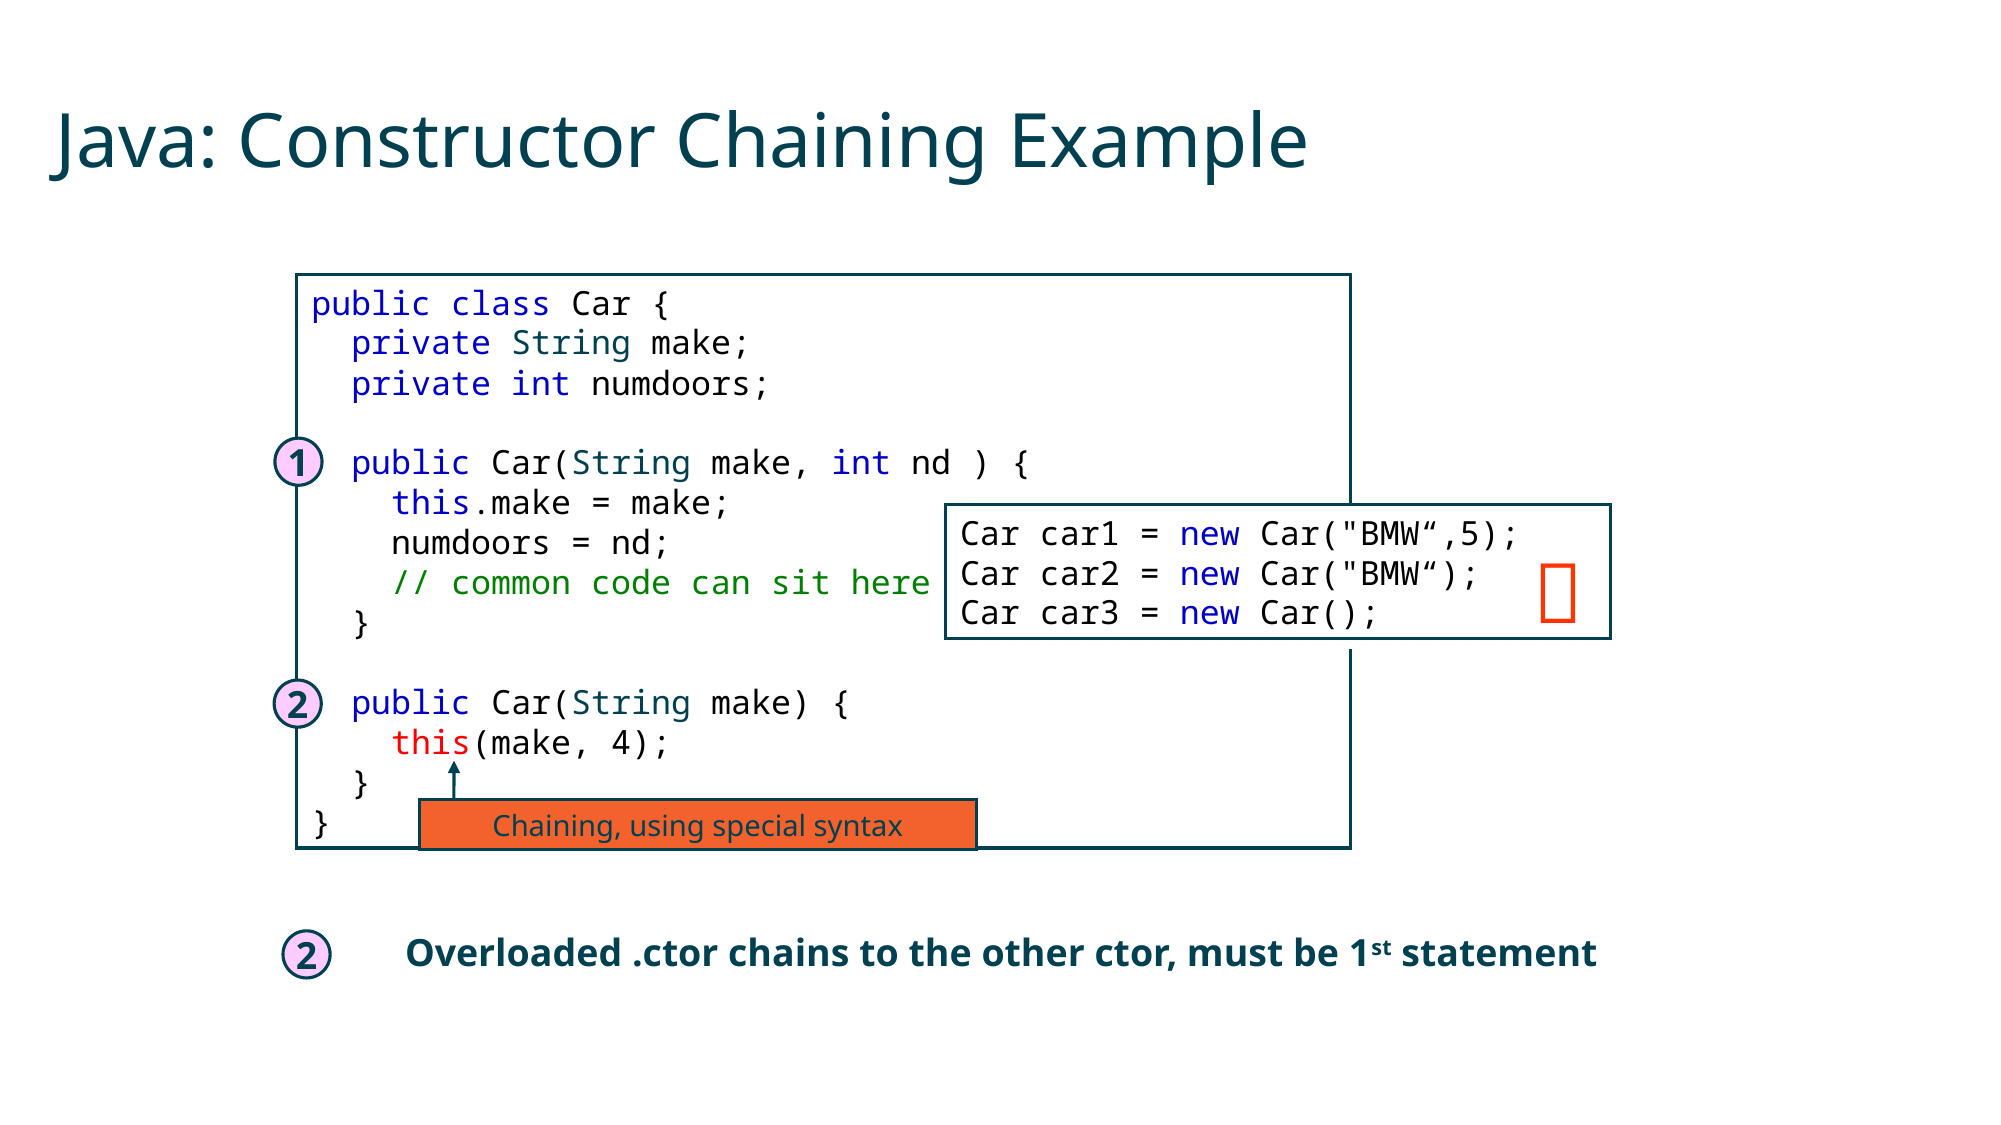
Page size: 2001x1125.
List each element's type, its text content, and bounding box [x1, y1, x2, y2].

text_box 2 [274, 680, 322, 728]
text_box Car car1 = new Car("BMW“,5); Car car2 = new Car("BMW“); Car car3 = new Car(); [945, 504, 1611, 639]
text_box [283, 921, 1648, 983]
text_box 1 [274, 438, 323, 486]
title Java: Constructor Chaining Example [55, 92, 1946, 225]
text_box [447, 760, 461, 799]
text_box Chaining, using special syntax [419, 799, 977, 850]
text_box public class Car { private String make; private int numdoors; public Car(String make, int nd ) { this.make = make; numdoors = nd; // common code can sit here } public Car(String make) { this(make, 4); } } [296, 274, 1351, 848]
text_box  [1518, 532, 1597, 648]
